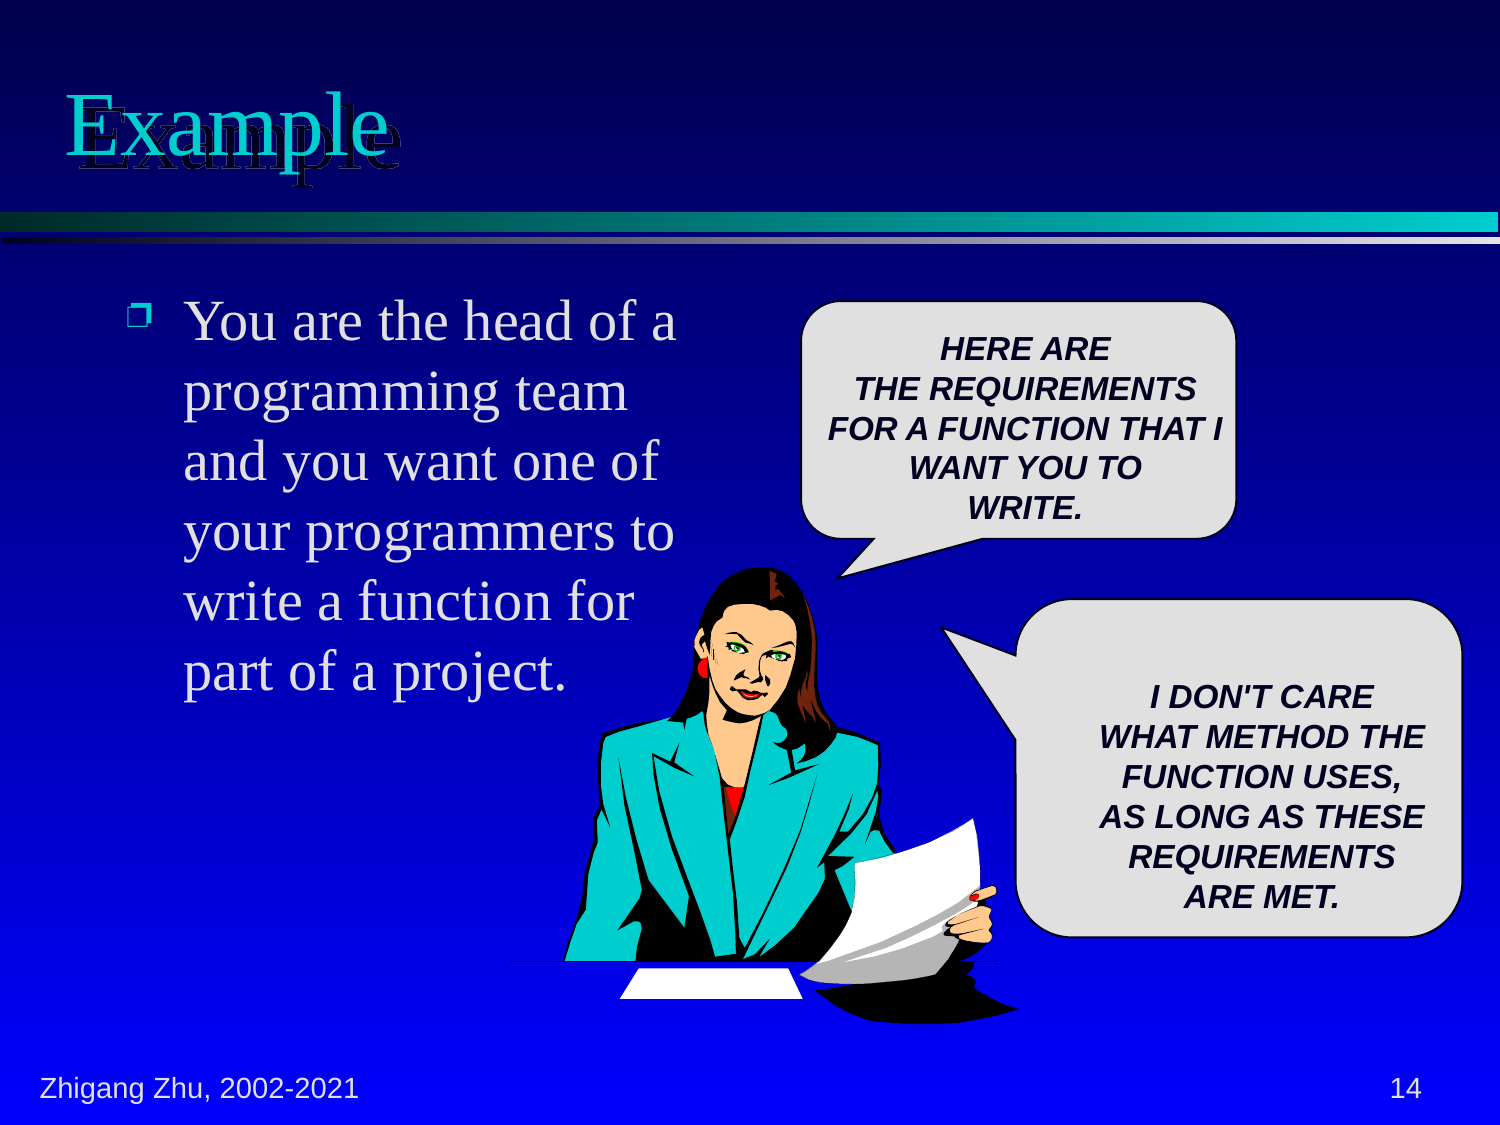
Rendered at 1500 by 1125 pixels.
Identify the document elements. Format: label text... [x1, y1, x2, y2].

list You are the head of a programming team and you want one of your programmers to write a function for part of a project. [111, 274, 738, 1051]
title Example [49, 24, 1326, 213]
text_box I DON'T CARE WHAT METHOD THE FUNCTION USES, AS LONG AS THESE REQUIREMENTS ARE MET. [1084, 668, 1441, 923]
text_box HERE ARE THE REQUIREMENTS FOR A FUNCTION THAT I WANT YOU TO WRITE. [812, 319, 1239, 574]
text_box [1046, 599, 1463, 938]
text_box [801, 301, 1230, 527]
picture [487, 564, 1042, 1028]
